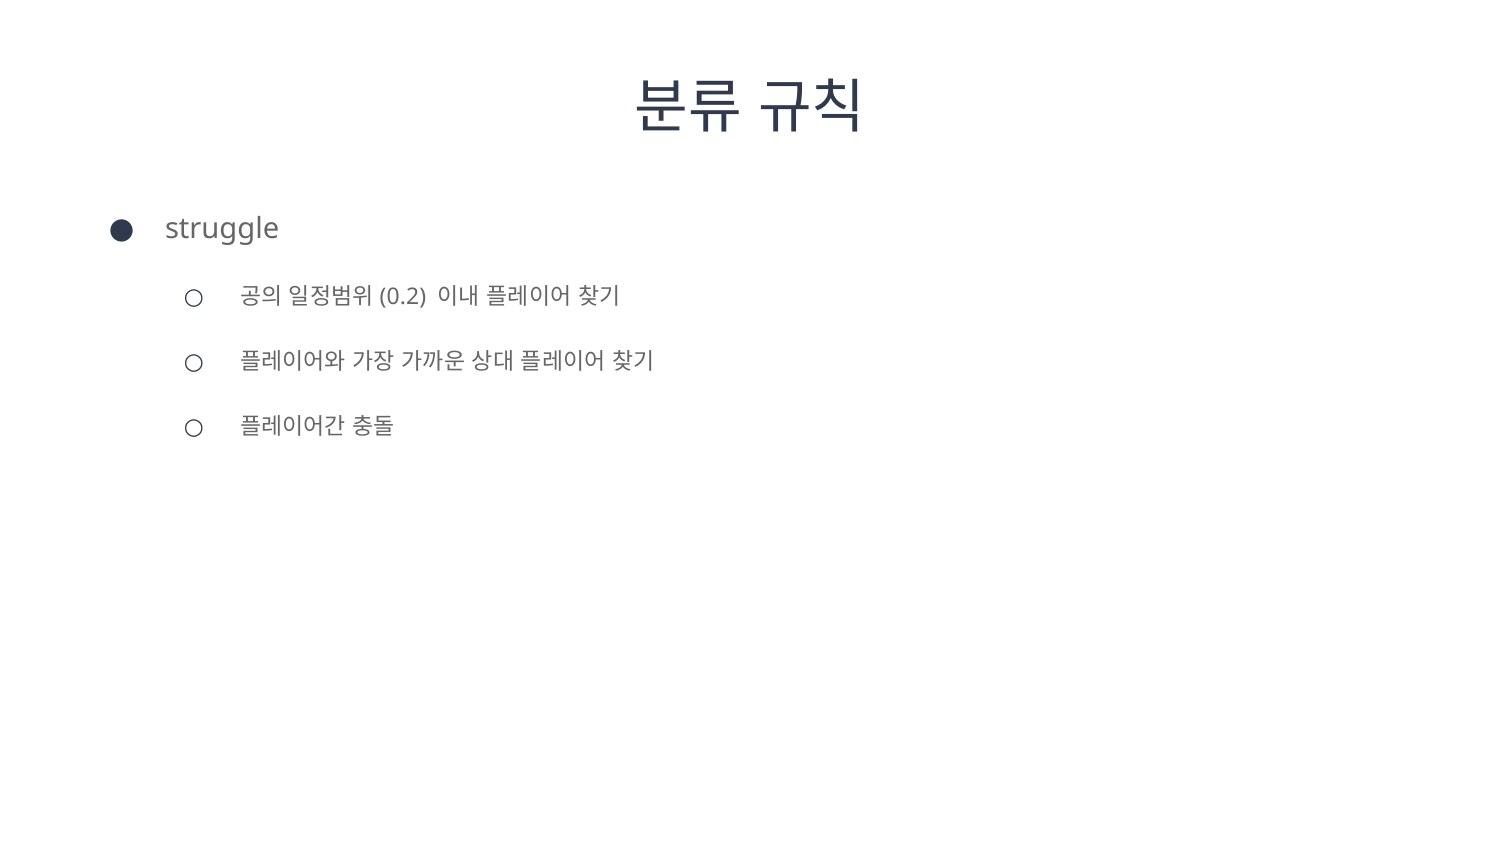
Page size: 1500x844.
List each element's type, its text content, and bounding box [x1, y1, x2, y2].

title 분류 규칙 [75, 33, 1425, 175]
list struggle 공의 일정범위(0.2) 이내 플레이어 찾기 플레이어와 가장 가까운 상대 플레이어 찾기 플레이어간 충돌 [75, 196, 1425, 754]
